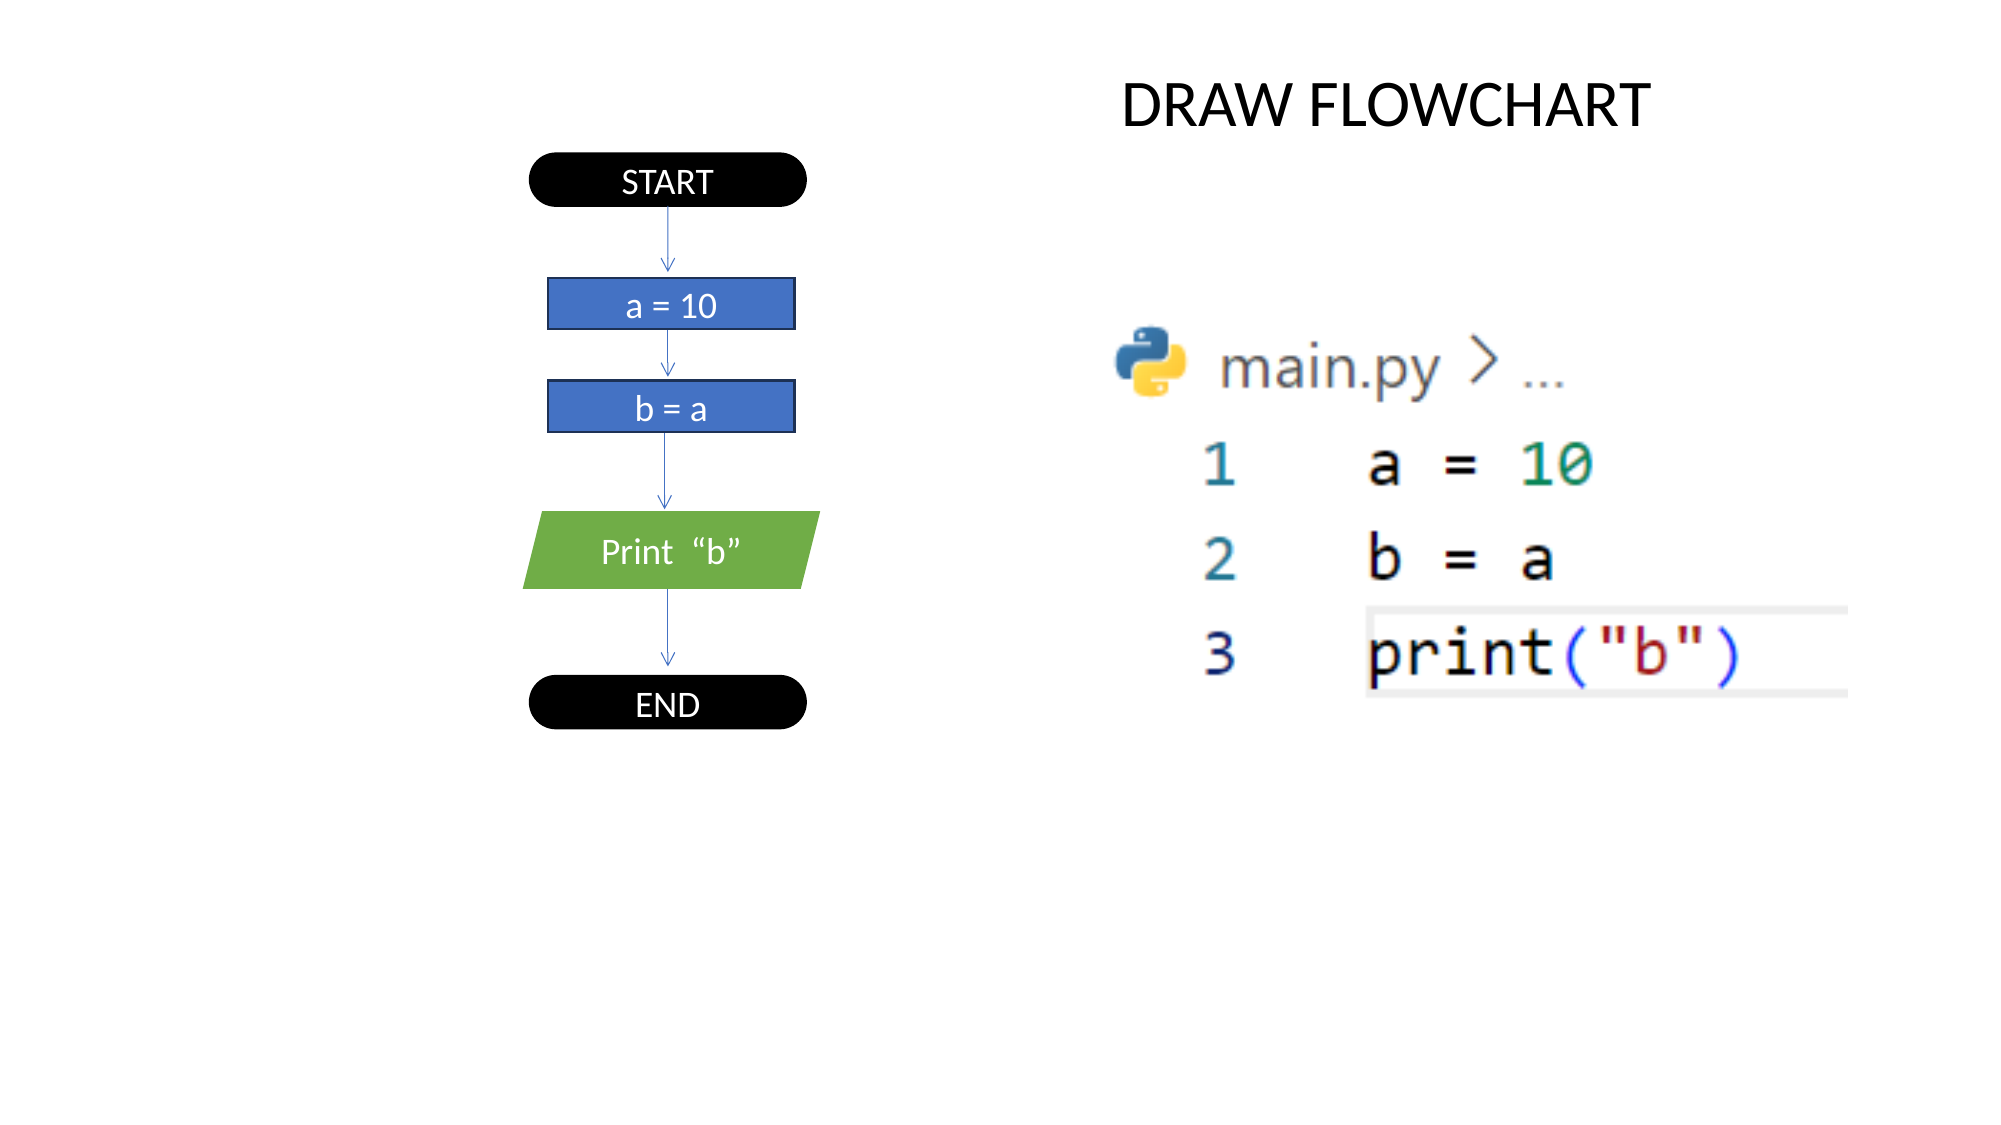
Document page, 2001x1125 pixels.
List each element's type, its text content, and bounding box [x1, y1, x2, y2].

text_box Print “b” [521, 510, 822, 590]
text_box b = a [547, 379, 796, 433]
text_box DRAW FLOWCHART [1106, 52, 1668, 147]
text_box START [528, 152, 807, 207]
text_box END [528, 674, 807, 730]
text_box a = 10 [547, 277, 796, 330]
picture [1086, 311, 1848, 733]
